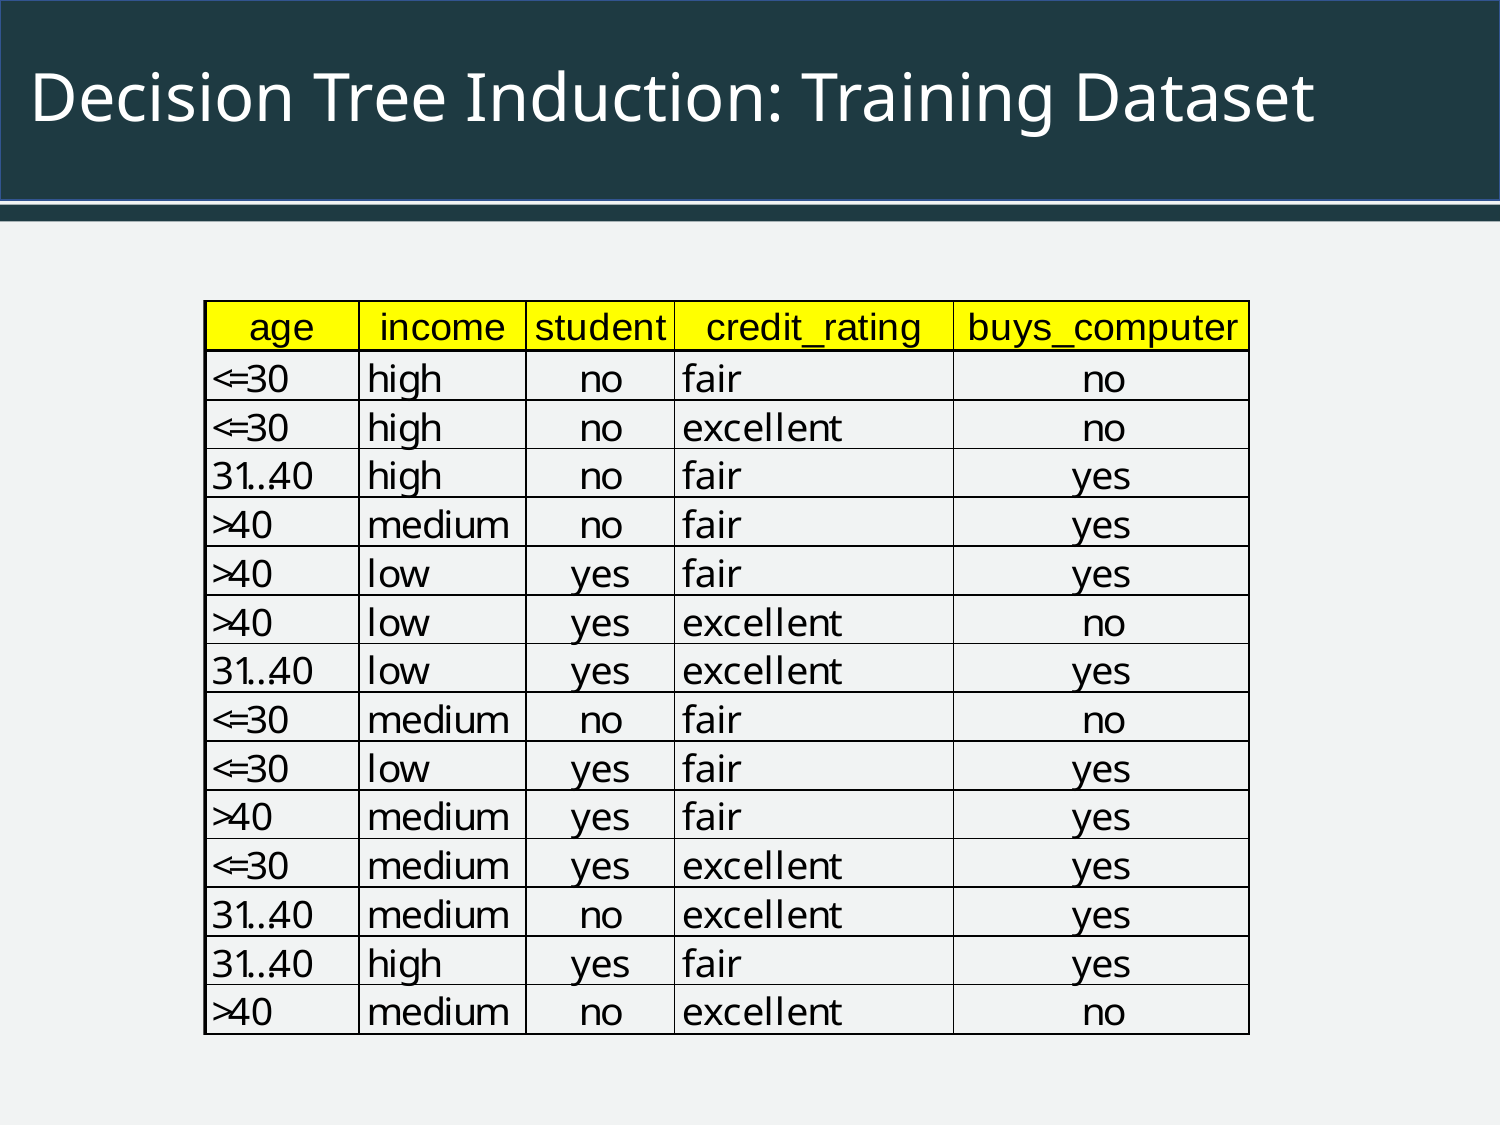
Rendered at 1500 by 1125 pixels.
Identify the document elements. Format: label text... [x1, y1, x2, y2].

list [203, 299, 1252, 1036]
title Decision Tree Induction: Training Dataset [14, 0, 1500, 200]
